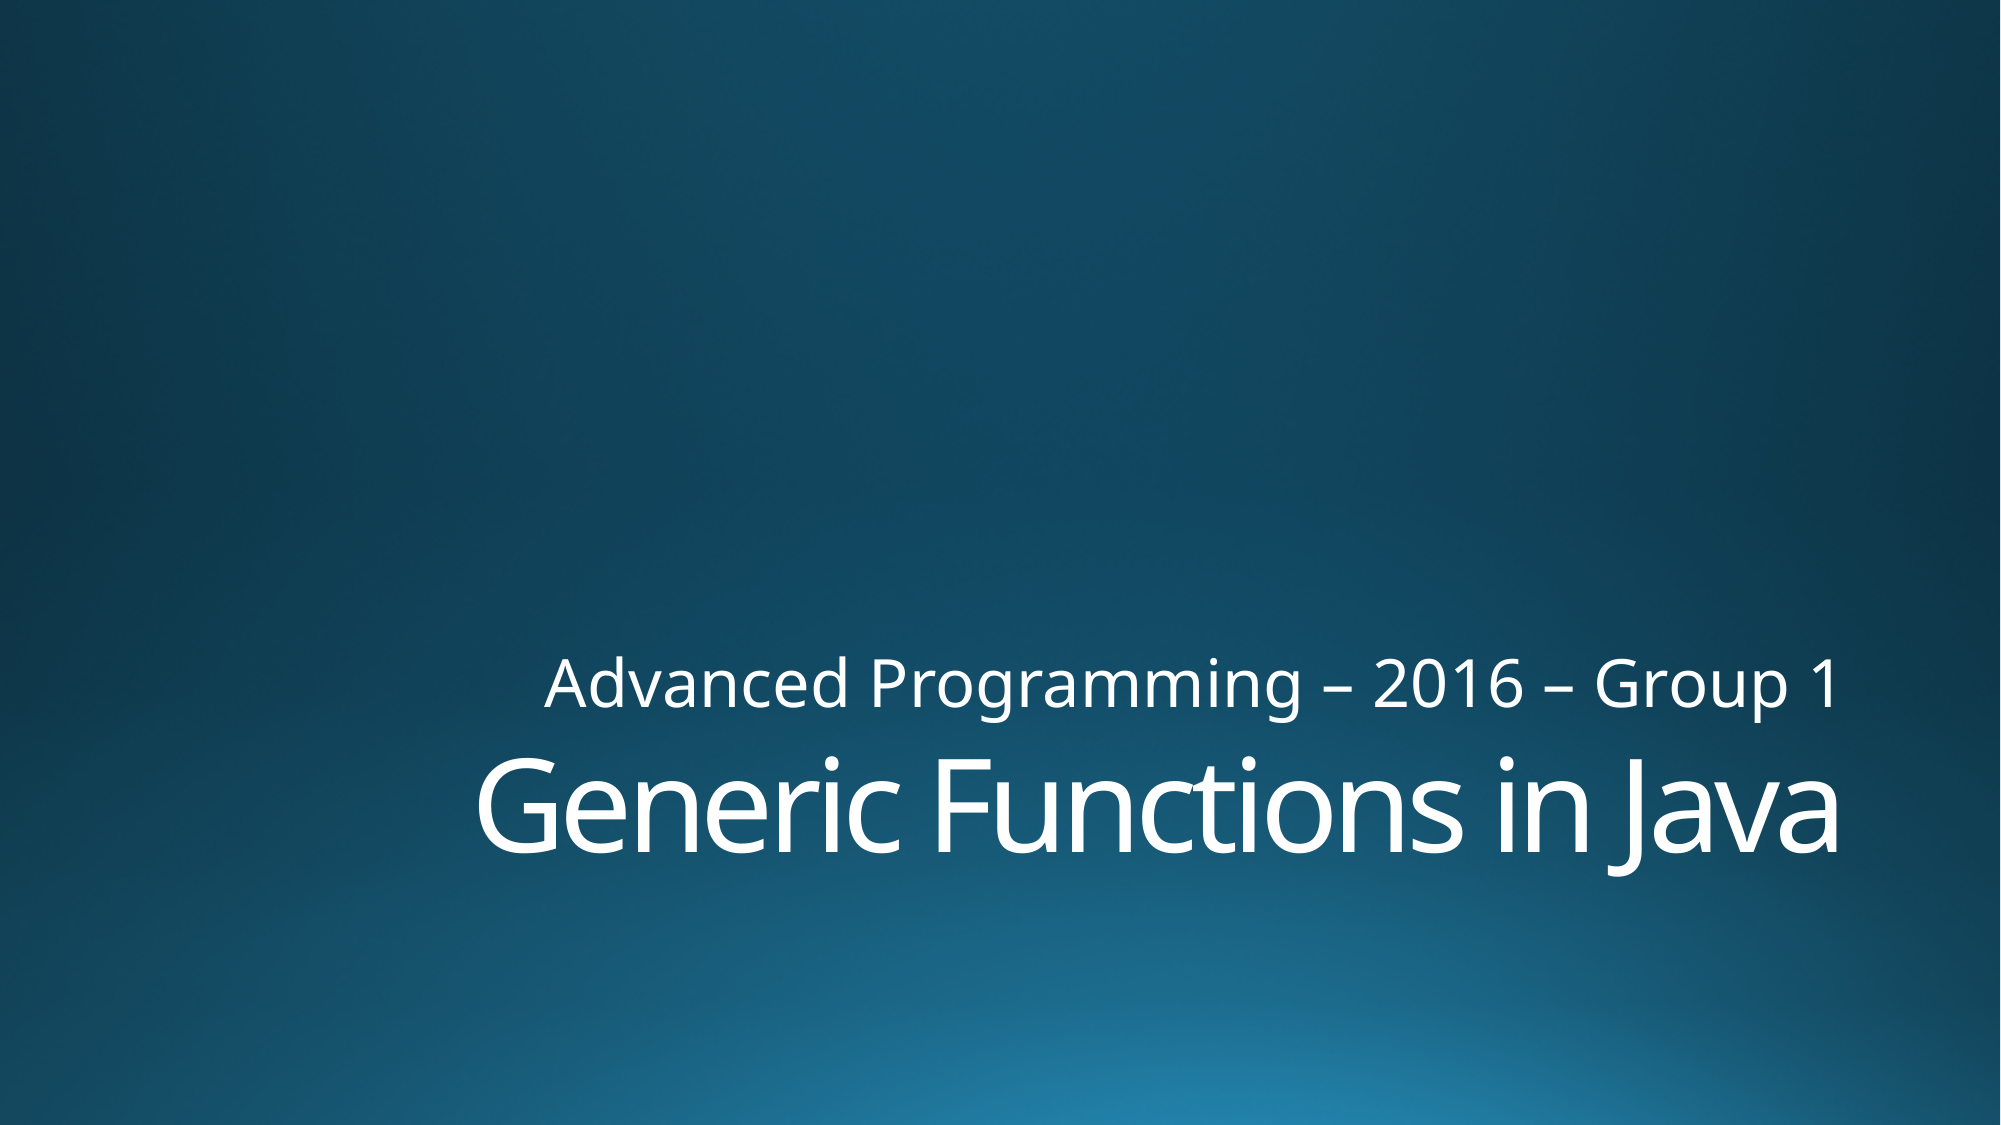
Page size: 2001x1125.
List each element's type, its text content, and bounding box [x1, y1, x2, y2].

picture [0, 0, 2001, 1125]
title Generic Functions in Java [362, 732, 1863, 1002]
subtitle Advanced Programming – 2016 – Group 1 [362, 606, 1863, 730]
